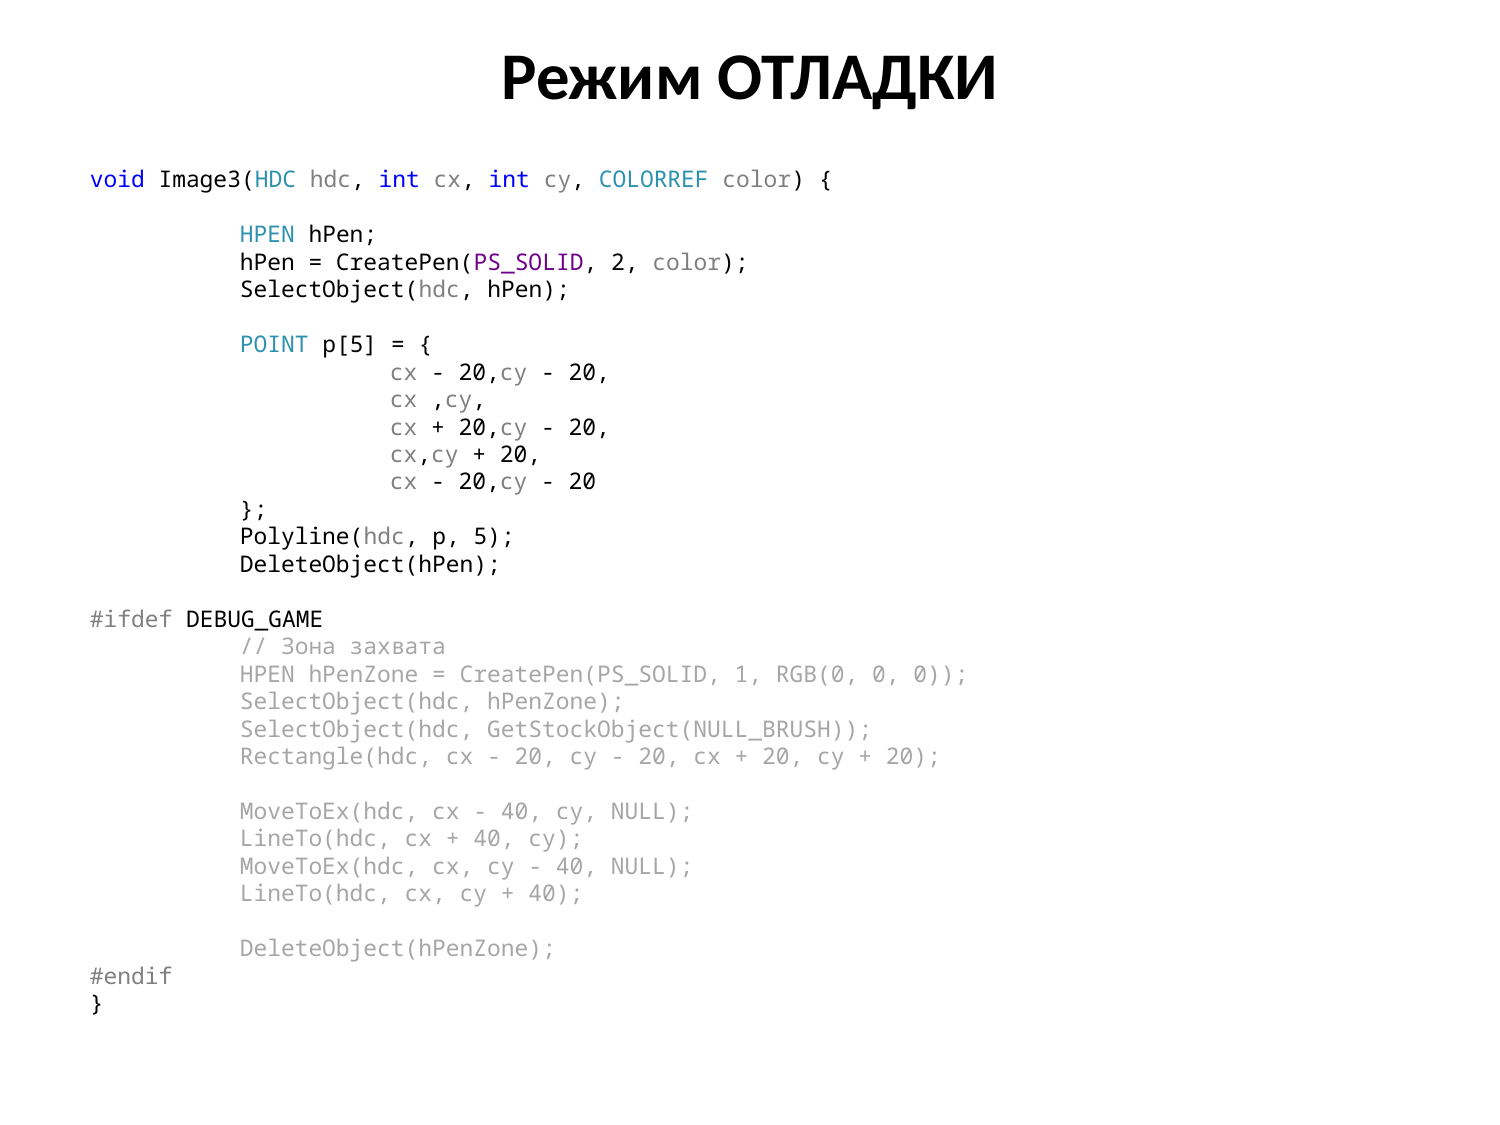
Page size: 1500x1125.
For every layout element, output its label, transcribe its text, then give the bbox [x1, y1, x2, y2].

title Режим ОТЛАДКИ [75, 45, 1425, 102]
text_box void Image3(HDC hdc, int cx, int cy, COLORREF color) { HPEN hPen; hPen = CreatePen(PS_SOLID, 2, color); SelectObject(hdc, hPen); POINT p[5] = { cx - 20,cy - 20, cx ,cy, cx + 20,cy - 20, cx,cy + 20, cx - 20,cy - 20 }; Polyline(hdc, p, 5); DeleteObject(hPen); #ifdef DEBUG_GAME // Зона захвата HPEN hPenZone = CreatePen(PS_SOLID, 1, RGB(0, 0, 0)); SelectObject(hdc, hPenZone); SelectObject(hdc, GetStockObject(NULL_BRUSH)); Rectangle(hdc, cx - 20, cy - 20, cx + 20, cy + 20); MoveToEx(hdc, cx - 40, cy, NULL); LineTo(hdc, cx + 40, cy); MoveToEx(hdc, cx, cy - 40, NULL); LineTo(hdc, cx, cy + 40); DeleteObject(hPenZone); #endif } [75, 157, 1425, 1024]
